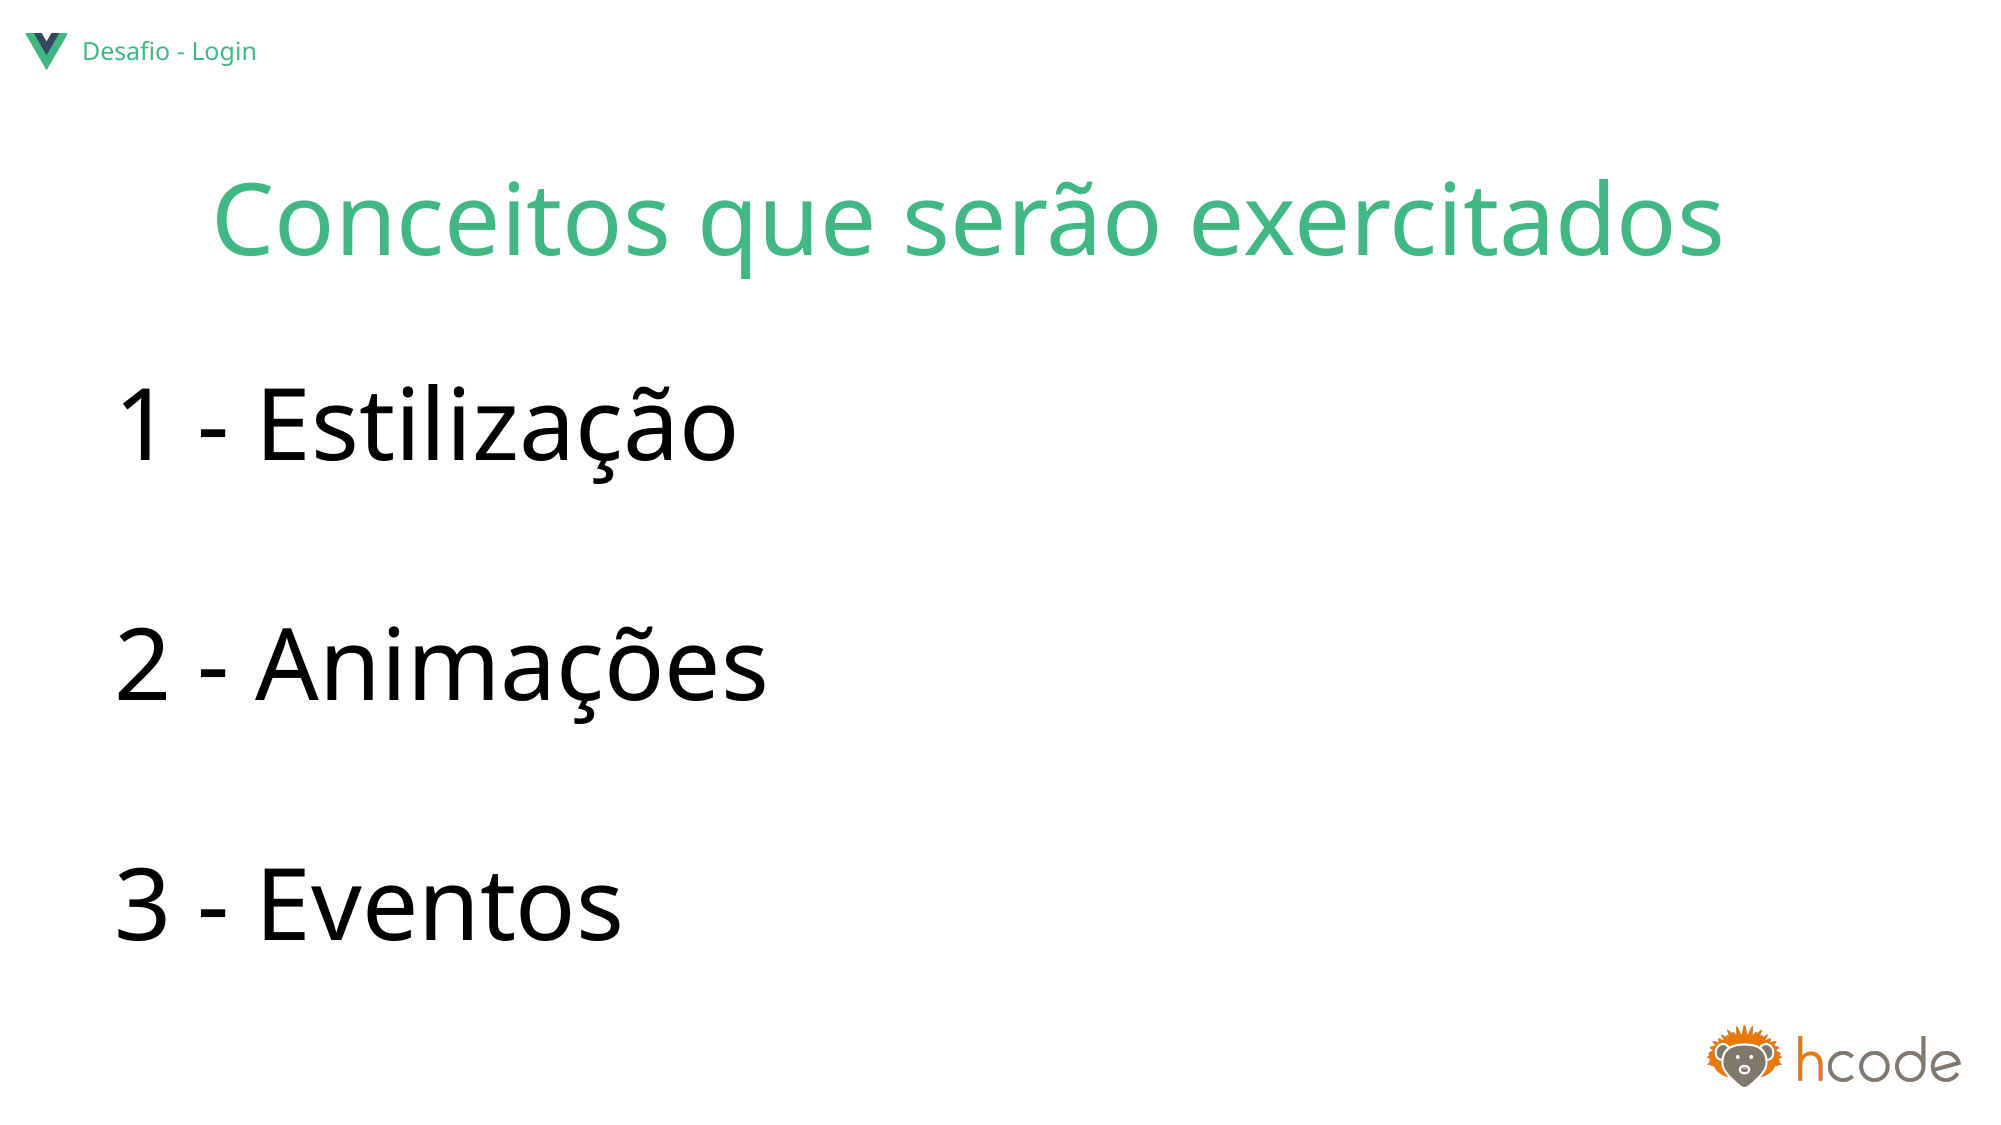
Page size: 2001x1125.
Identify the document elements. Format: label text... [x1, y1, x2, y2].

picture [25, 32, 68, 72]
text_box Conceitos que serão exercitados [119, 70, 1819, 361]
picture [1707, 1025, 1962, 1087]
text_box Desafio - Login [67, 20, 1445, 84]
text_box 1 - Estilização 2 - Animações 3 - Eventos [99, 331, 1799, 991]
